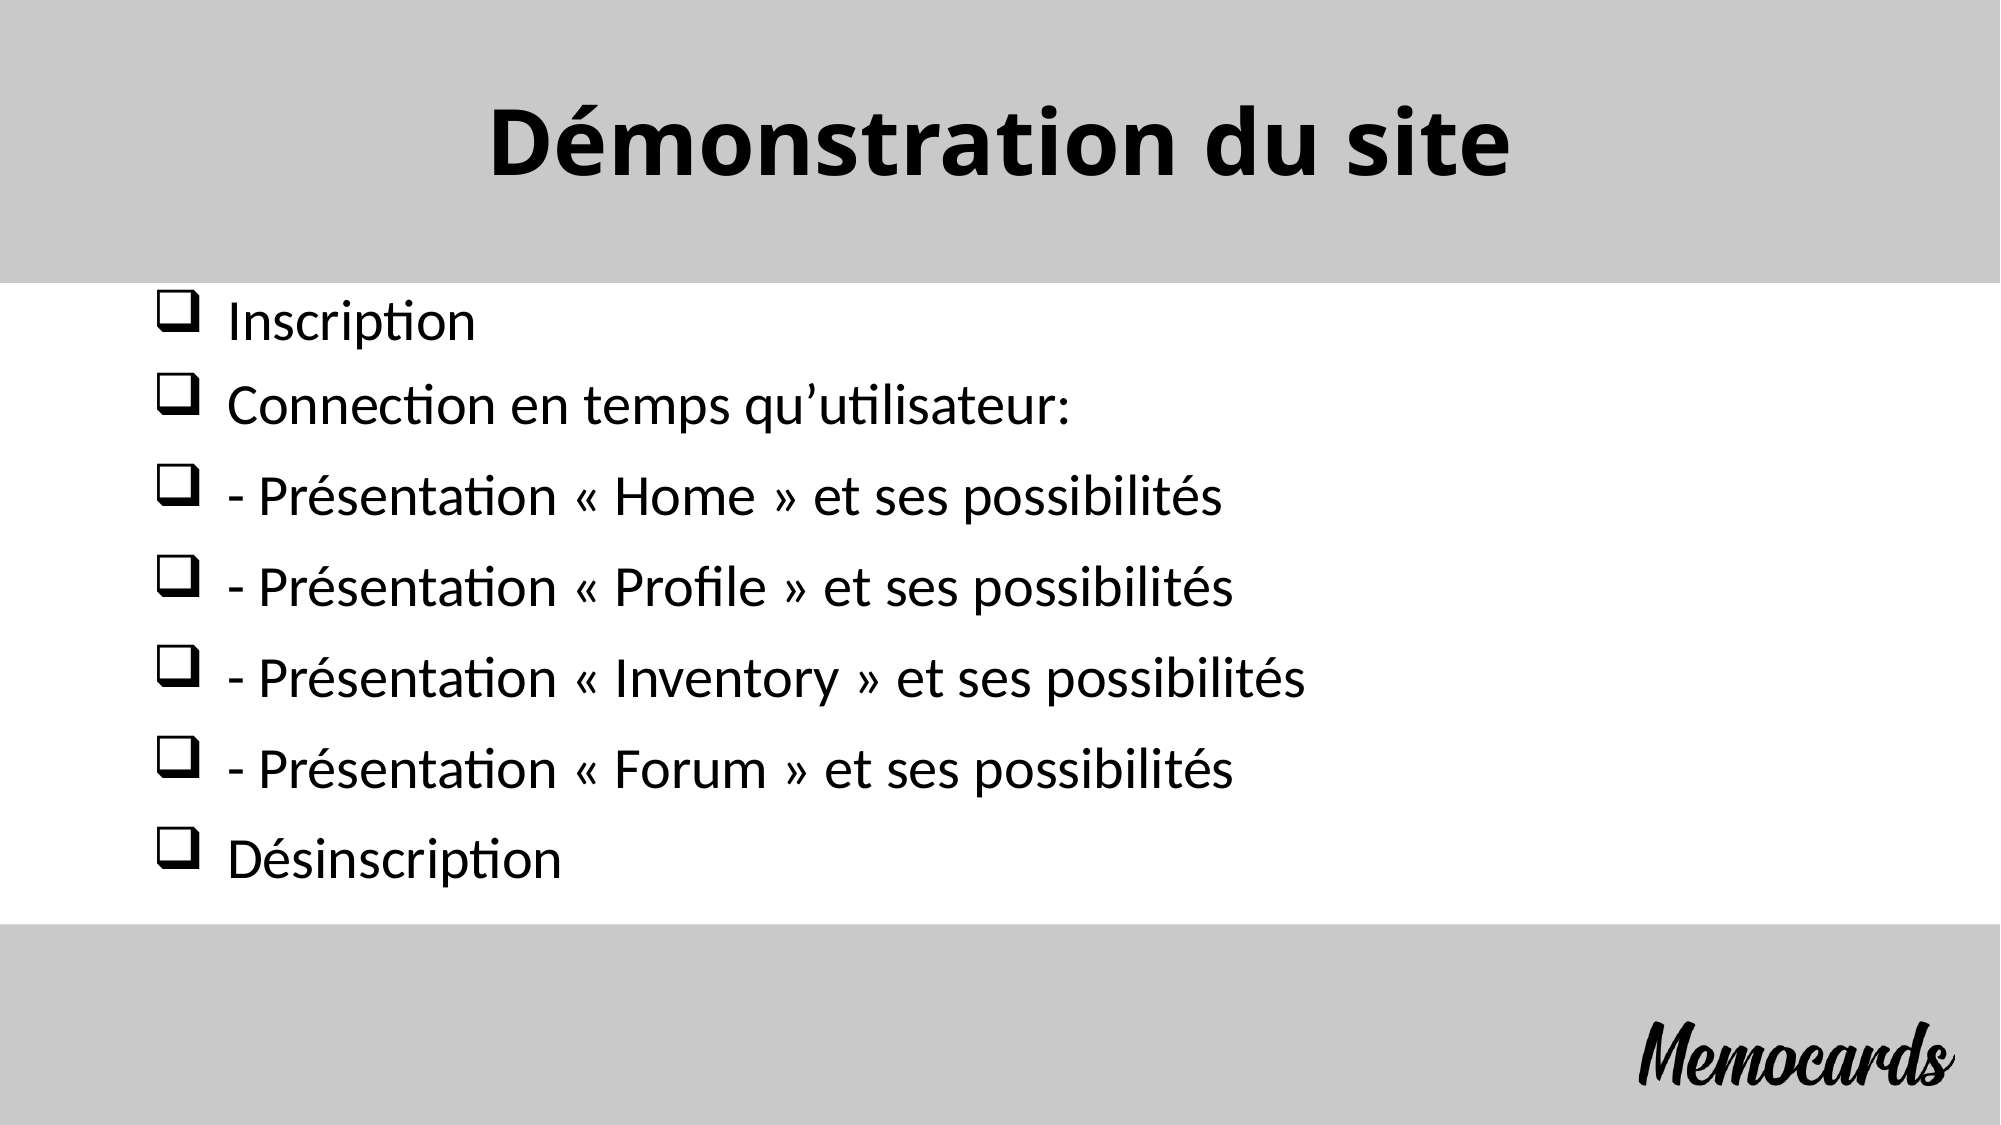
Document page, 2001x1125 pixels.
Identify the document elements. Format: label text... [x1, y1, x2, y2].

text_box [0, 922, 2000, 1125]
text_box Démonstration du site [266, 29, 1733, 248]
picture [1636, 1013, 1955, 1096]
text_box [0, 0, 2000, 285]
text_box Inscription Connection en temps qu’utilisateur: - Présentation « Home » et ses possibilités - Présentation « Profile » et ses possibilités - Présentation « Inventory » et ses possibilités - Présentation « Forum » et ses possibilités Désinscription [137, 282, 1955, 925]
